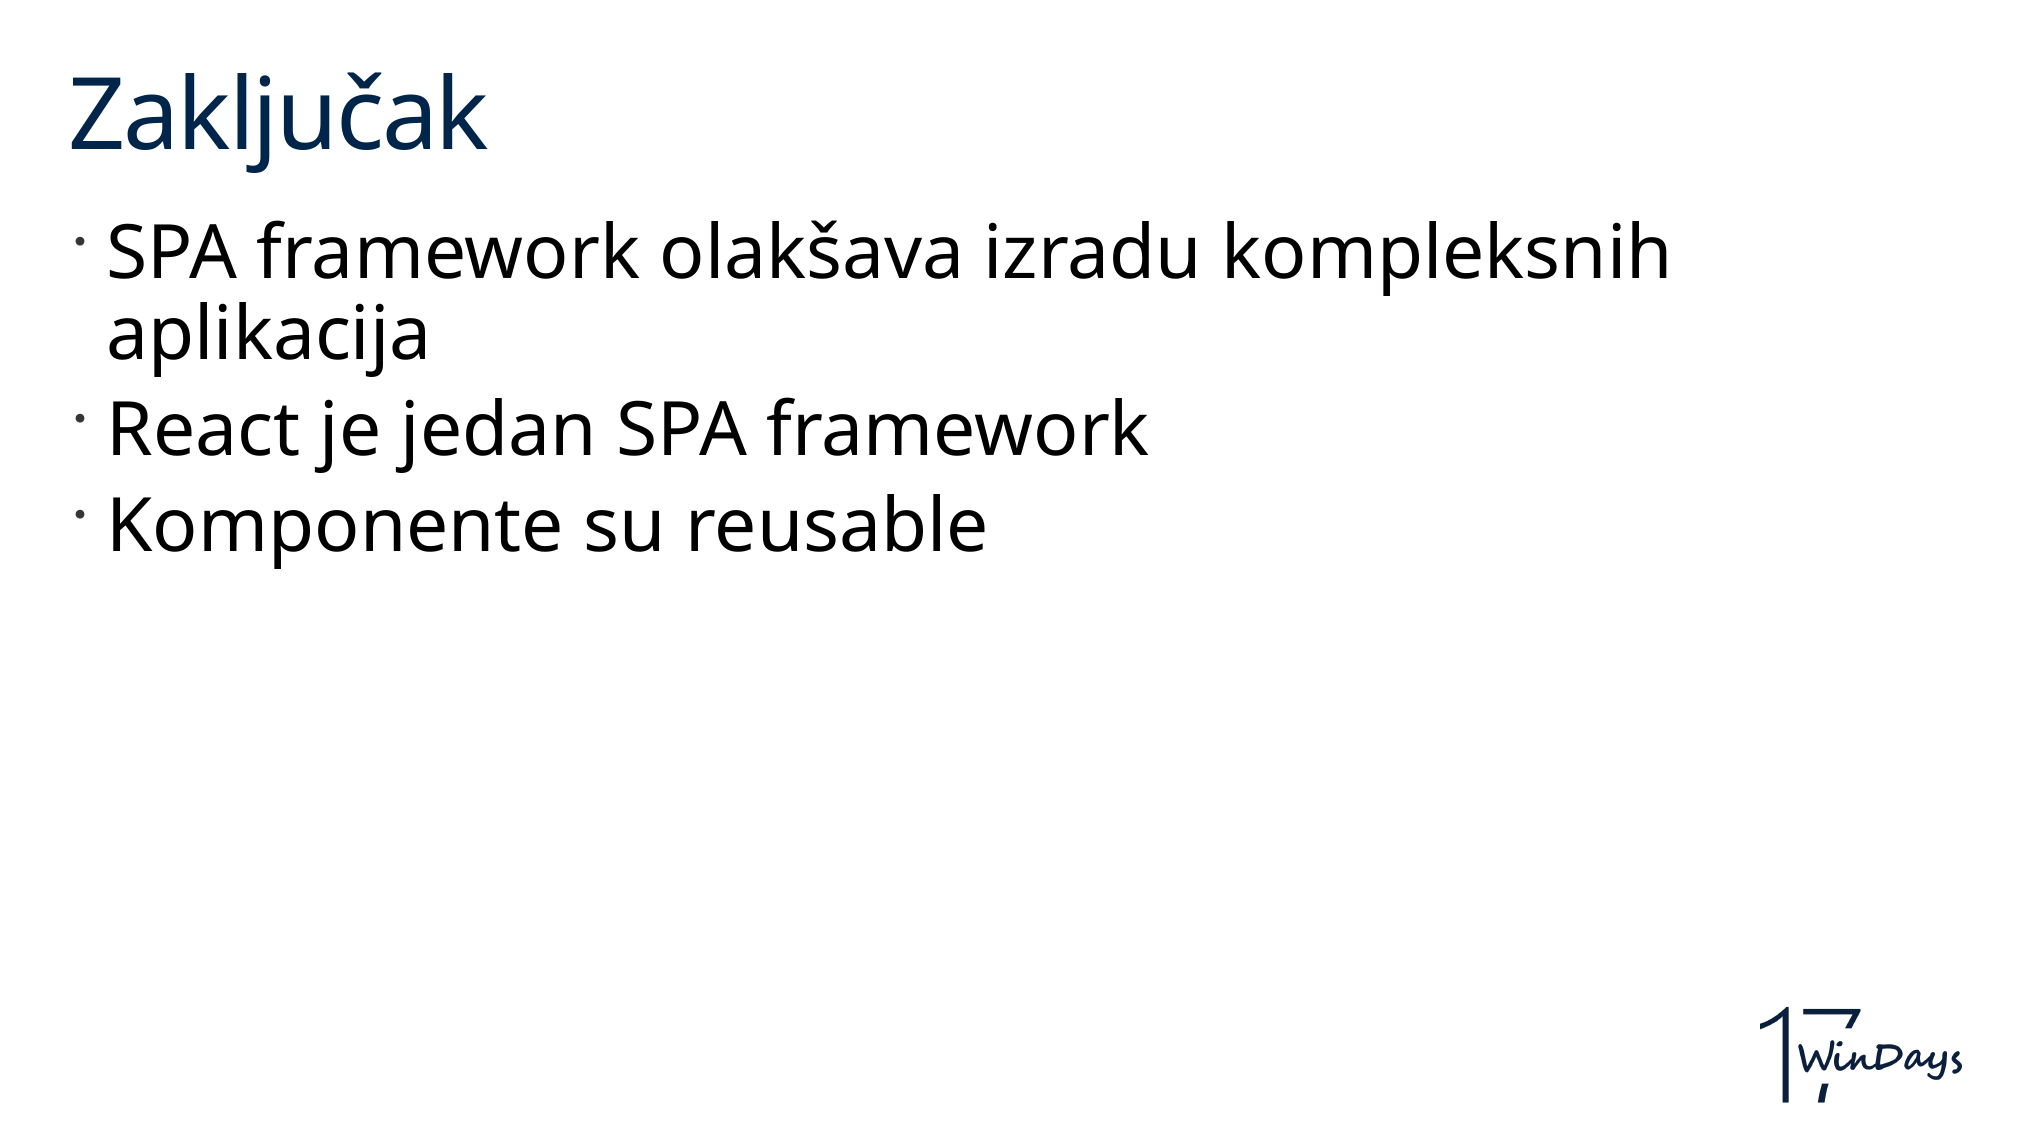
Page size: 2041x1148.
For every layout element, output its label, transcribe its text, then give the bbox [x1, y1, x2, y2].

list SPA framework olakšava izradu kompleksnih aplikacija React je jedan SPA framework Komponente su reusable [45, 198, 1996, 511]
picture [1726, 987, 1996, 1122]
title Zaključak [45, 48, 1996, 198]
